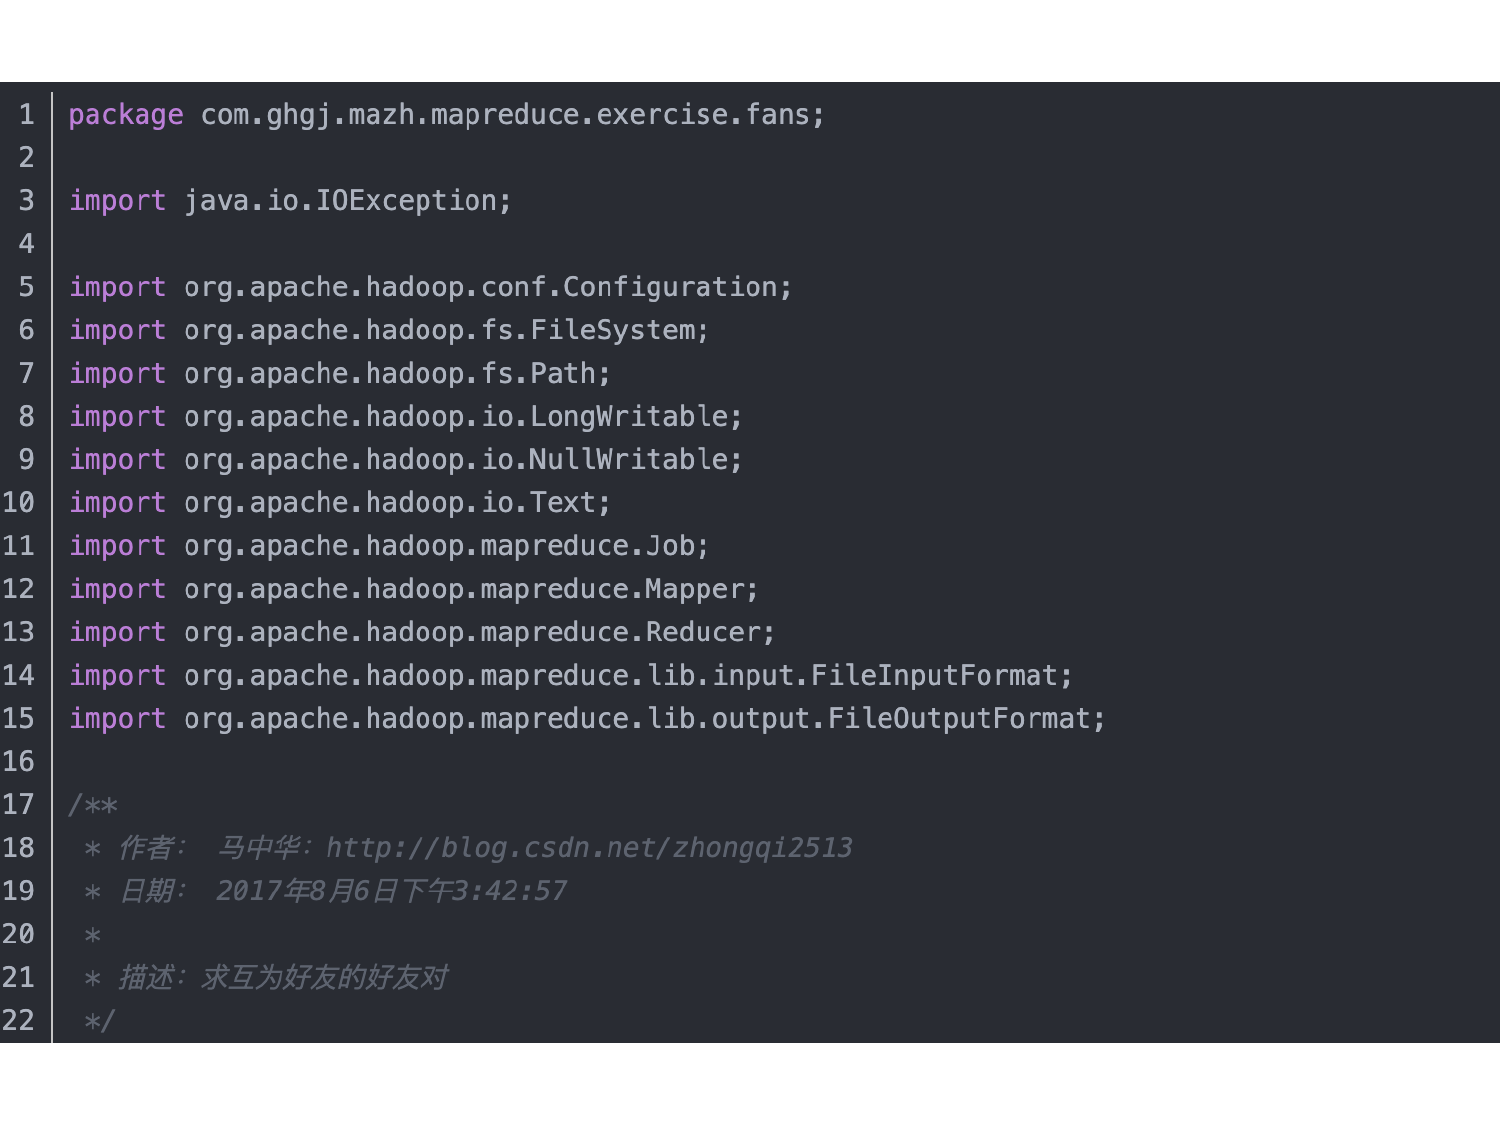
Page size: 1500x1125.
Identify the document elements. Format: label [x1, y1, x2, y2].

picture [0, 82, 1500, 1043]
